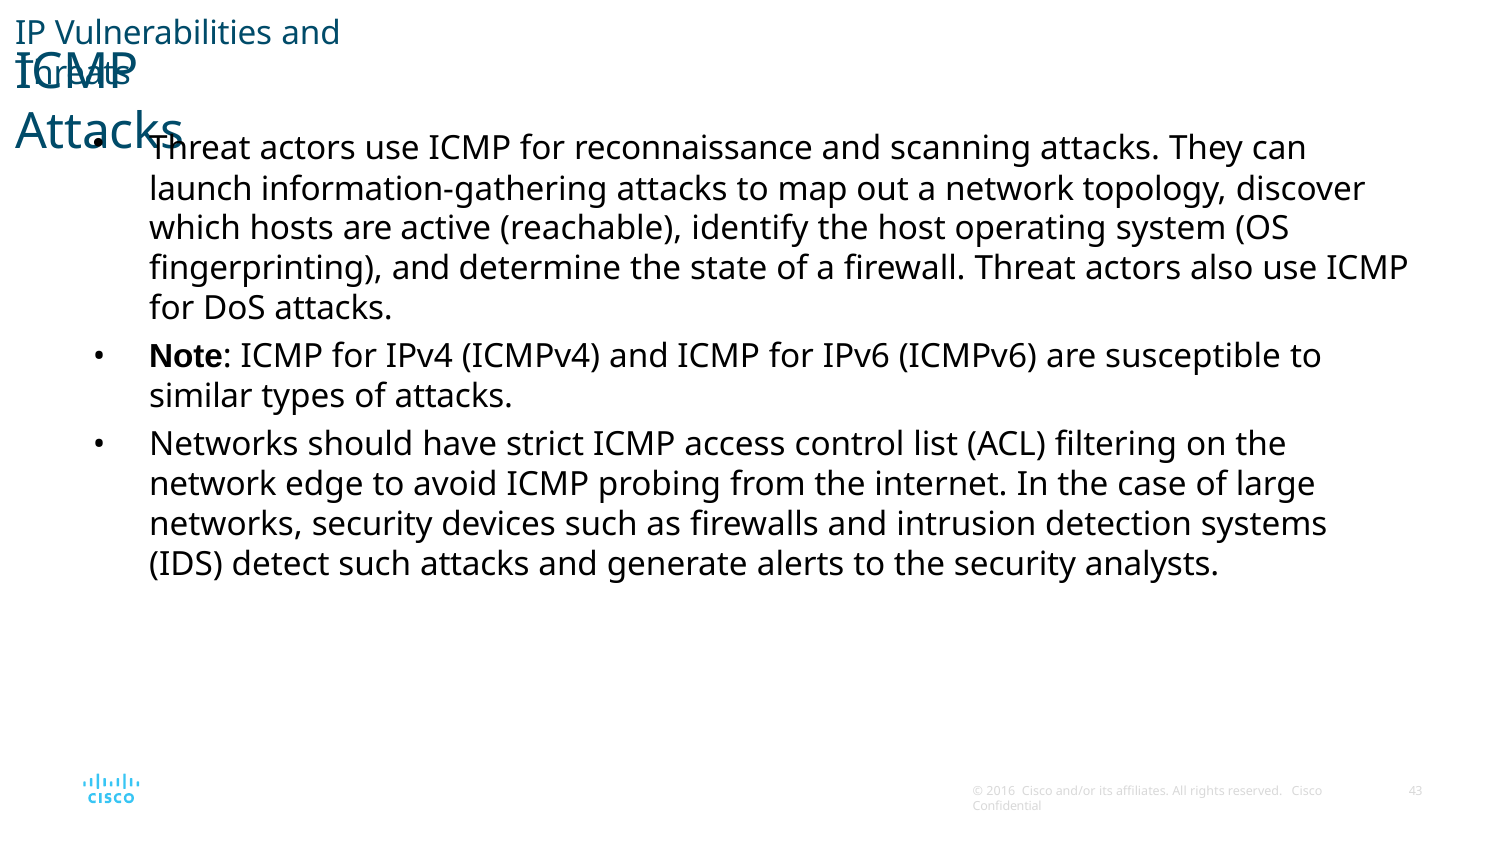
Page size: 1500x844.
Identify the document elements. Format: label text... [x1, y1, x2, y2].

footer © 2016 Cisco and/or its affiliates. All rights reserved. Cisco Confidential [970, 782, 1381, 844]
text_box Threat actors use ICMP for reconnaissance and scanning attacks. They can launch information-gathering attacks to map out a network topology, discover which hosts are active (reachable), identify the host operating system (OS fingerprinting), and determine the state of a firewall. Threat actors also use ICMP for DoS attacks. Note: ICMP for IPv4 (ICMPv4) and ICMP for IPv6 (ICMPv6) are susceptible to similar types of attacks. Networks should have strict ICMP access control list (ACL) filtering on the network edge to avoid ICMP probing from the internet. In the case of large networks, security devices such as firewalls and intrusion detection systems (IDS) detect such attacks and generate alerts to the security analysts. [90, 124, 1418, 582]
text_box IP Vulnerabilities and Threats [12, 9, 449, 91]
slide_number 90 [1402, 782, 1432, 844]
title ICMP Attacks [12, 36, 317, 180]
